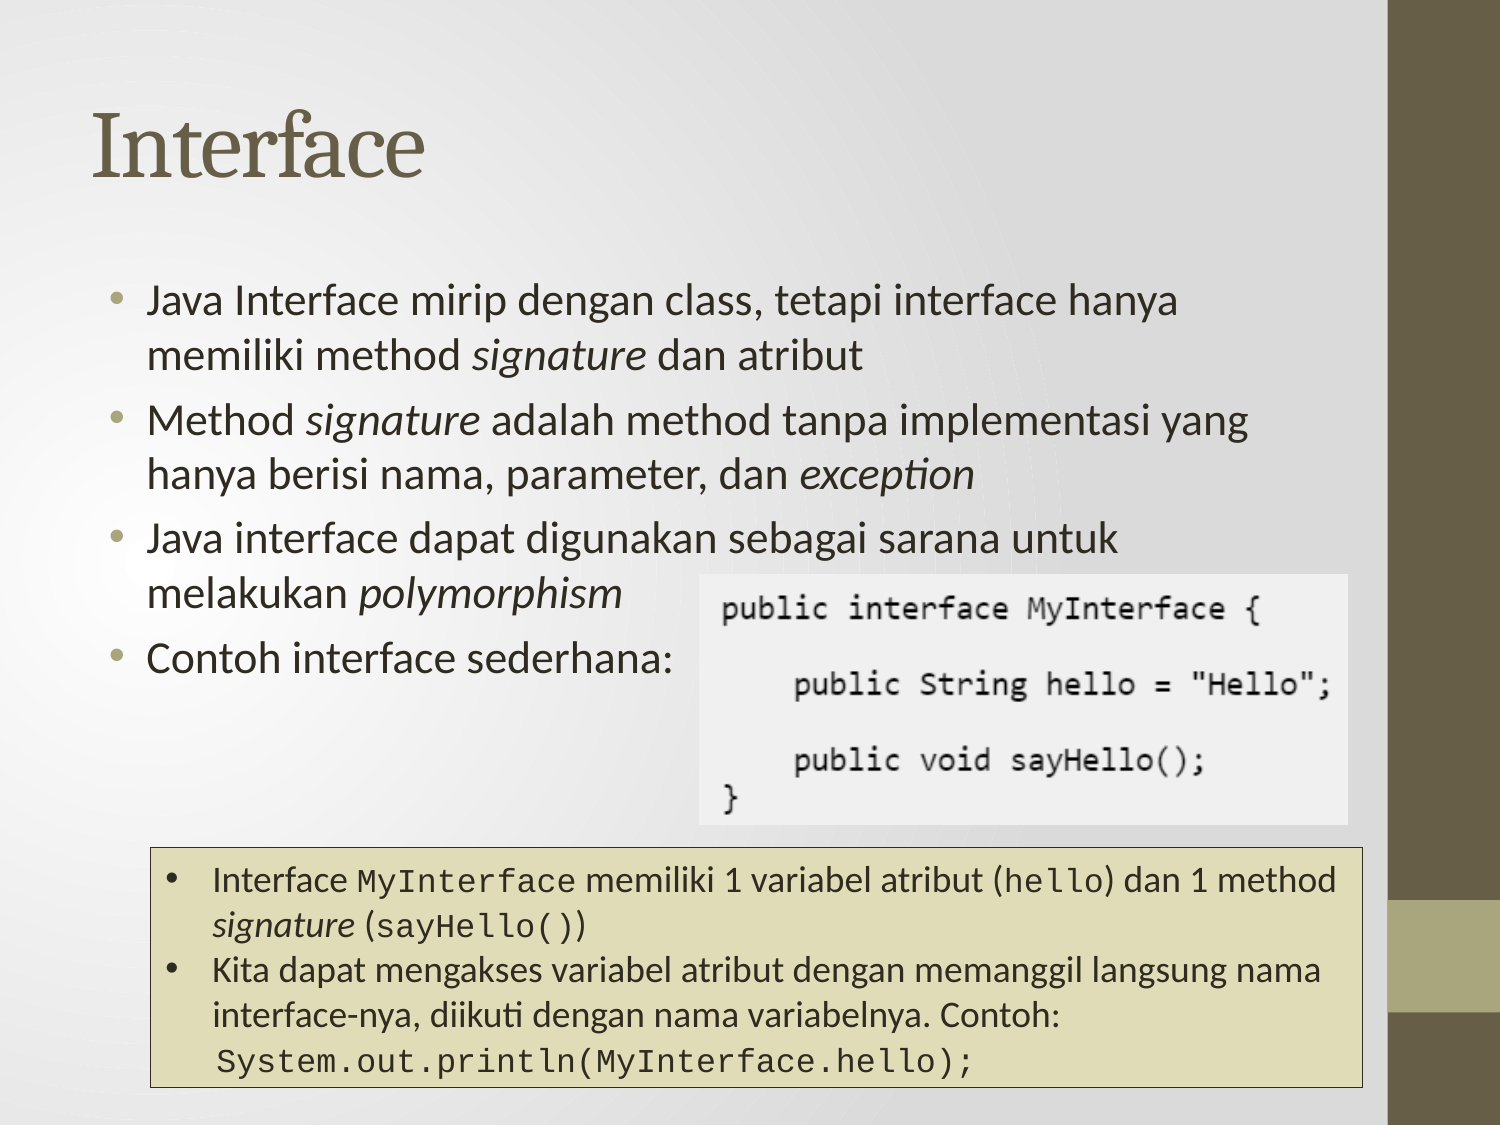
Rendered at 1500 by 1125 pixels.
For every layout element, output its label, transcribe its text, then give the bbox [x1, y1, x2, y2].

title Interface [75, 45, 1325, 233]
picture [699, 574, 1349, 826]
text_box Interface MyInterface memiliki 1 variabel atribut (hello) dan 1 method signature (sayHello()) Kita dapat mengakses variabel atribut dengan memanggil langsung nama interface-nya, diikuti dengan nama variabelnya. Contoh: System.out.println(MyInterface.hello); [150, 847, 1363, 1088]
list Java Interface mirip dengan class, tetapi interface hanya memiliki method signature dan atribut Method signature adalah method tanpa implementasi yang hanya berisi nama, parameter, dan exception Java interface dapat digunakan sebagai sarana untuk melakukan polymorphism Contoh interface sederhana: [75, 262, 1325, 1050]
